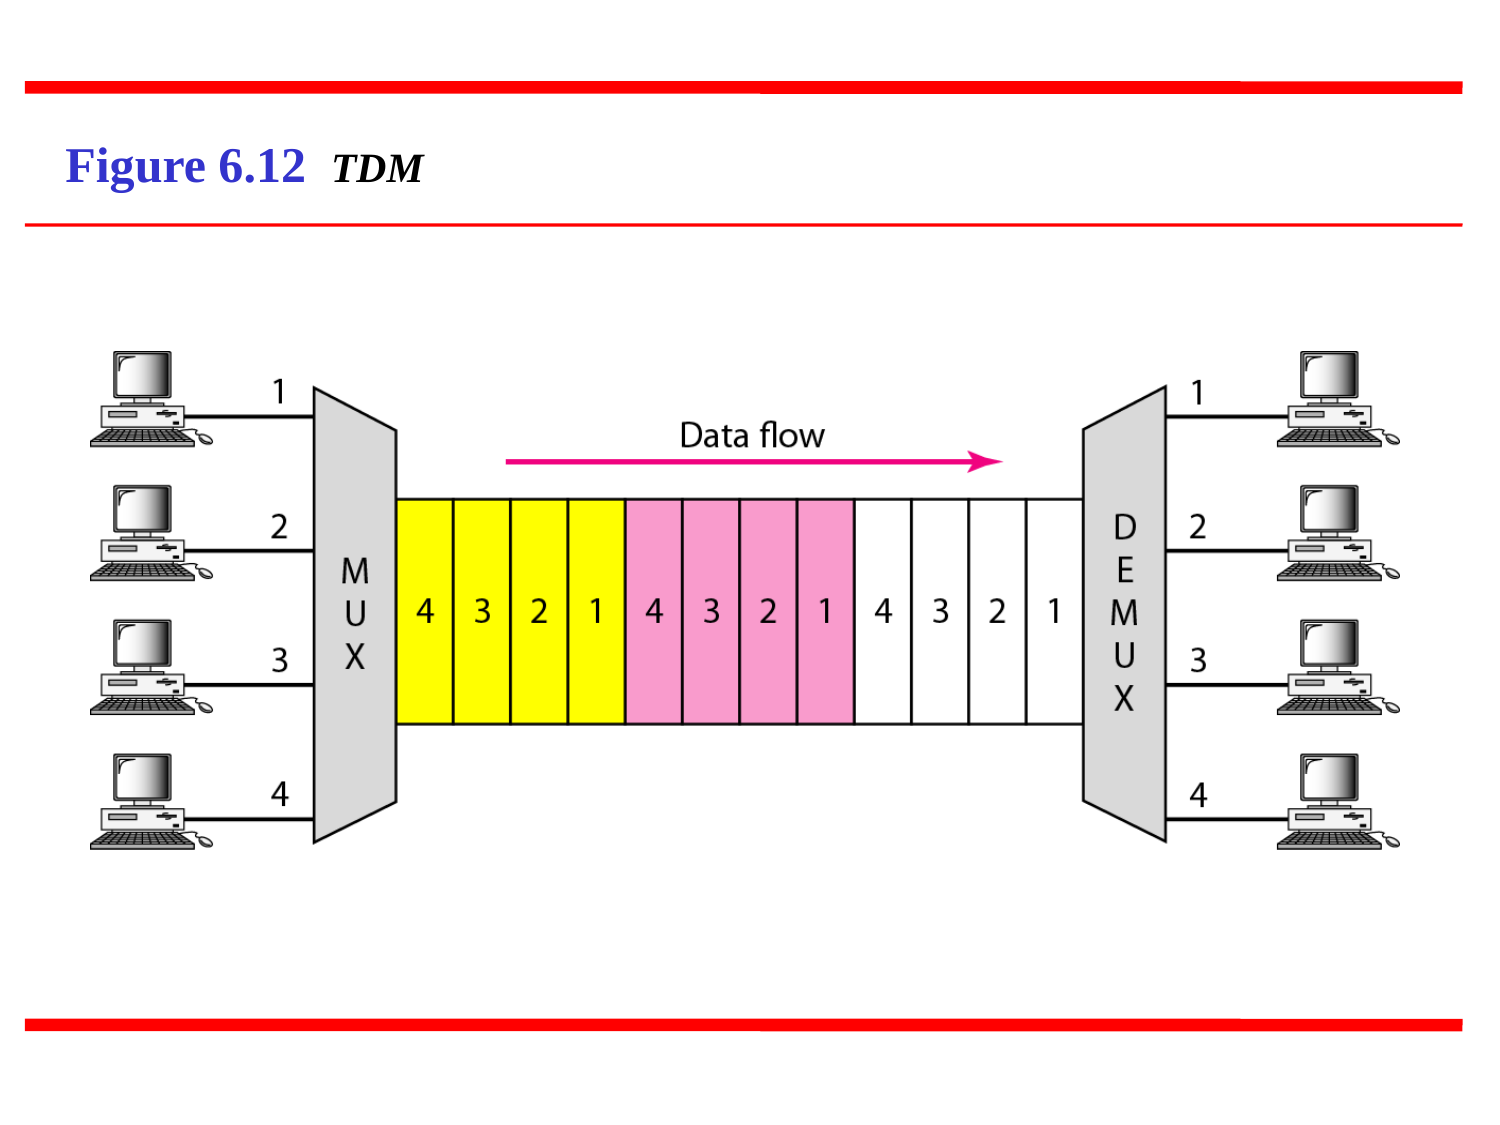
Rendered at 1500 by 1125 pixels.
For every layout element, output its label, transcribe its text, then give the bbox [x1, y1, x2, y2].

picture [90, 351, 1401, 851]
text_box Figure 6.12 TDM [50, 124, 439, 200]
